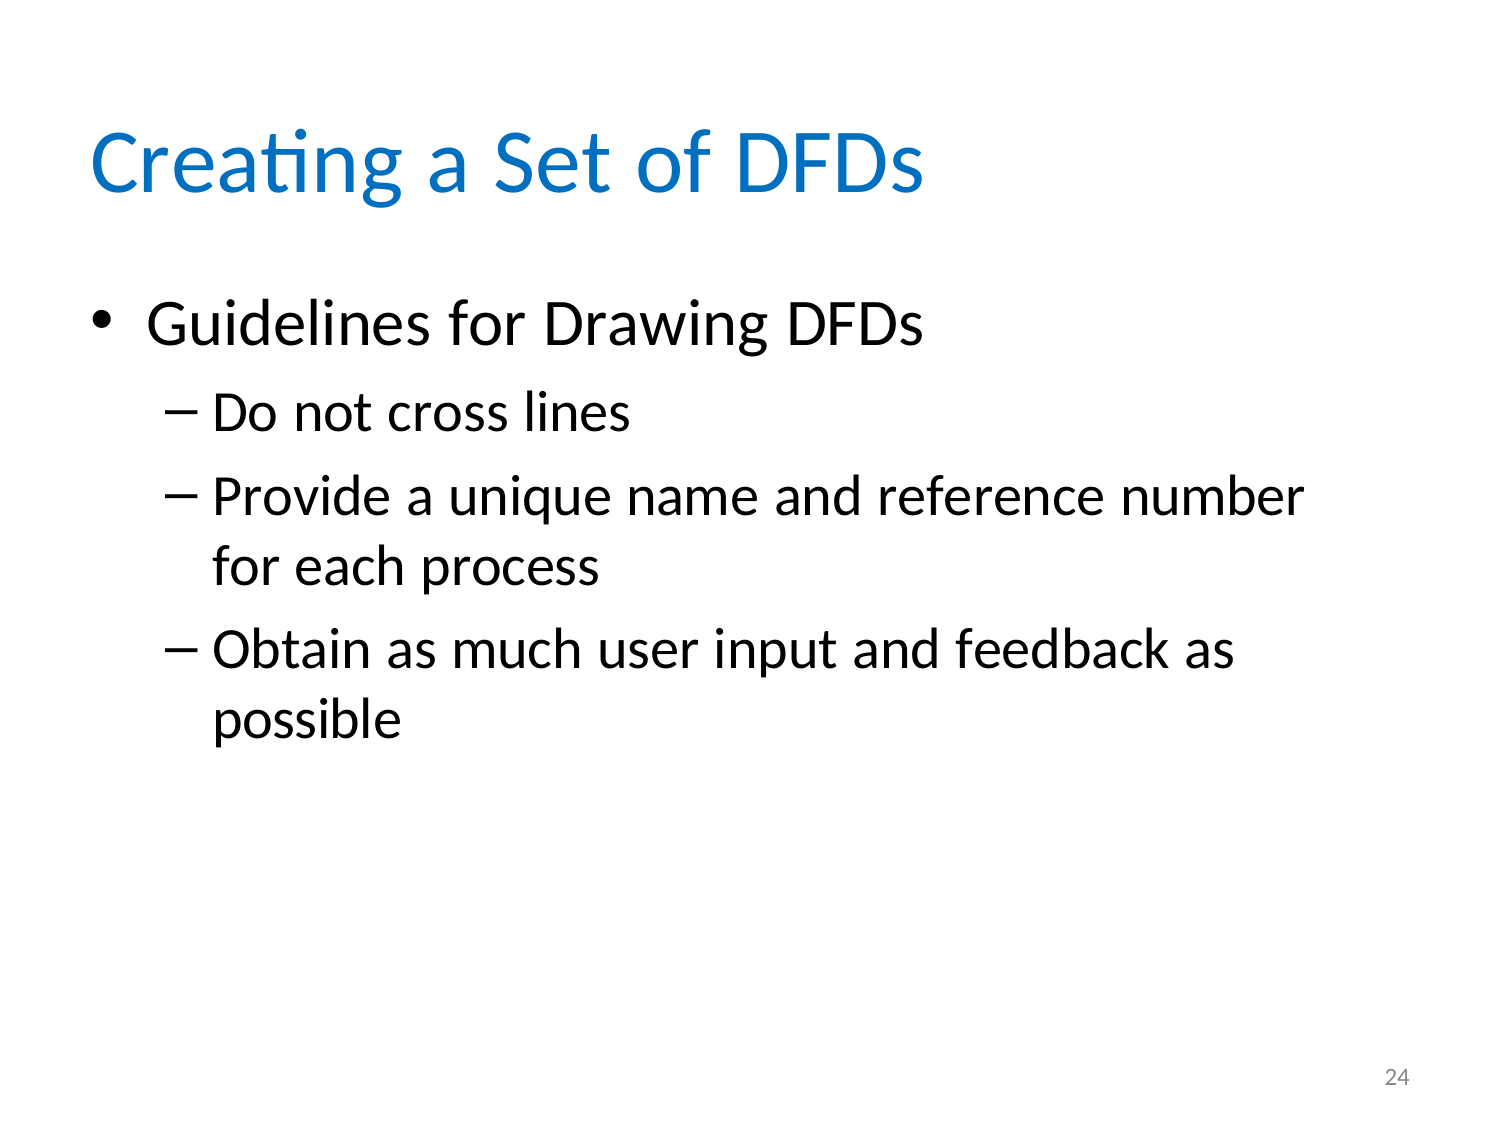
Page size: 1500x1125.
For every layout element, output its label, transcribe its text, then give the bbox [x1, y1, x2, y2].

title Creating a Set of DFDs [87, 54, 1413, 289]
slide_number 24 [1380, 1060, 1415, 1125]
text_box Guidelines for Drawing DFDs Do not cross lines Provide a unique name and reference number for each process Obtain as much user input and feedback as possible [87, 278, 1384, 751]
